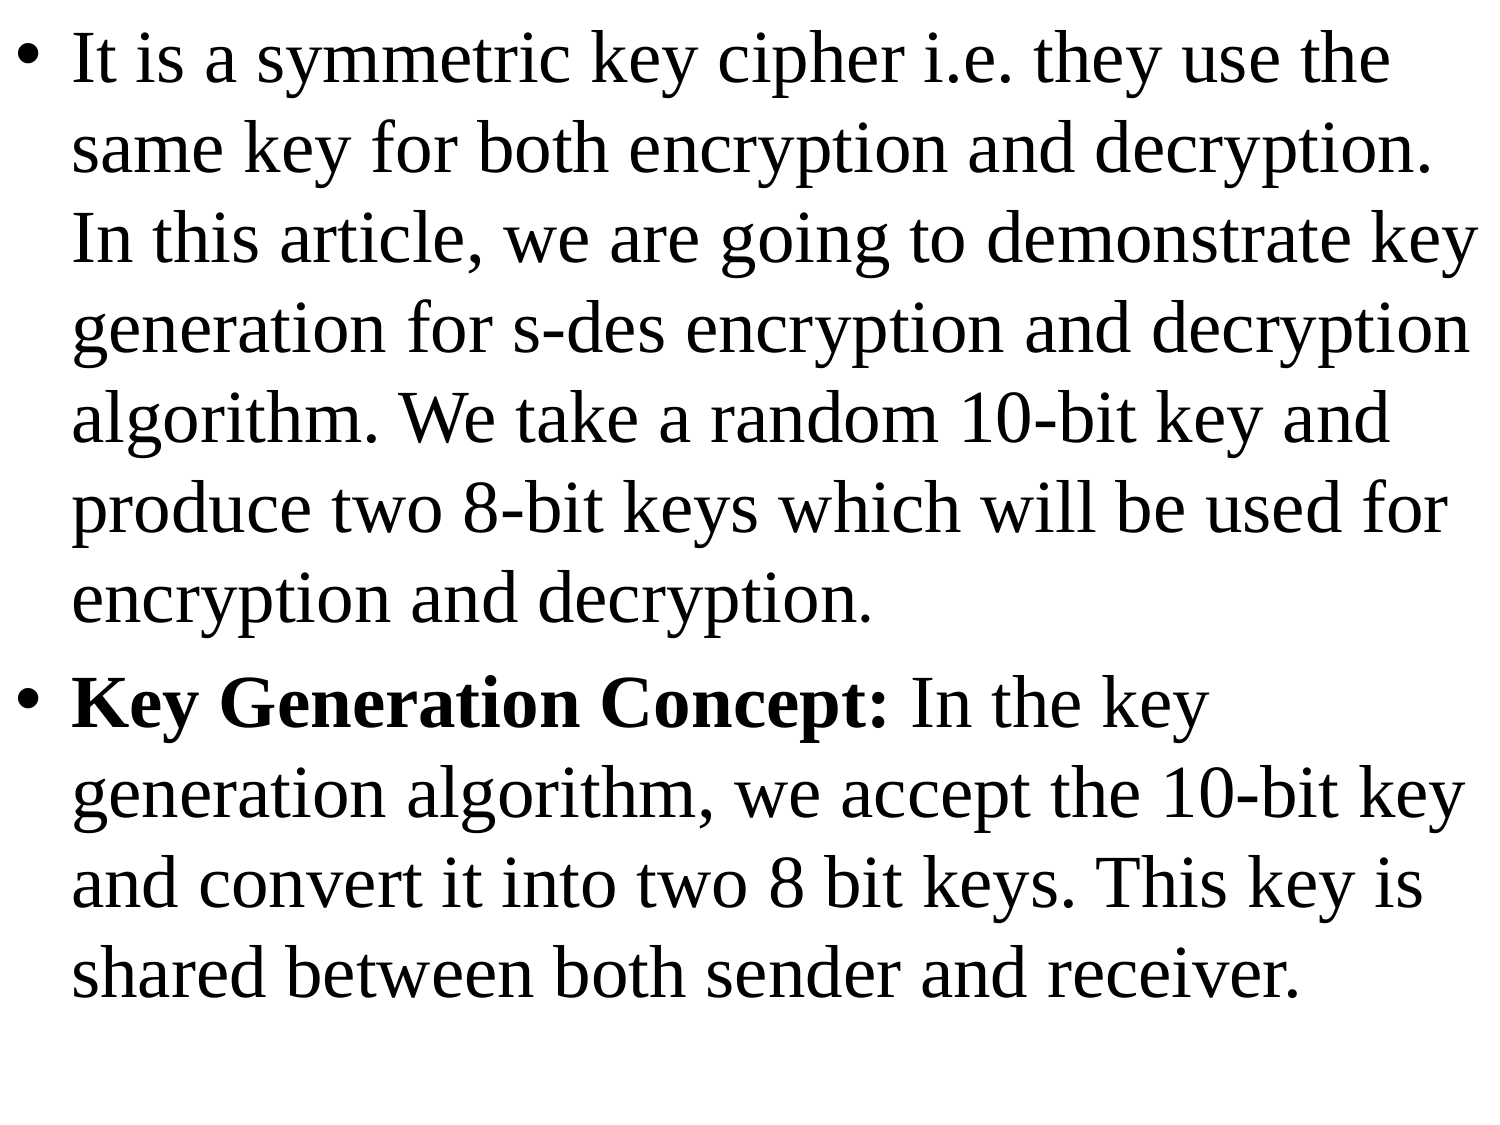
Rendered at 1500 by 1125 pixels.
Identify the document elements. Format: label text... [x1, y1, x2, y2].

list It is a symmetric key cipher i.e. they use the same key for both encryption and decryption. In this article, we are going to demonstrate key generation for s-des encryption and decryption algorithm. We take a random 10-bit key and produce two 8-bit keys which will be used for encryption and decryption. Key Generation Concept: In the key generation algorithm, we accept the 10-bit key and convert it into two 8 bit keys. This key is shared between both sender and receiver. [0, 0, 1500, 1125]
